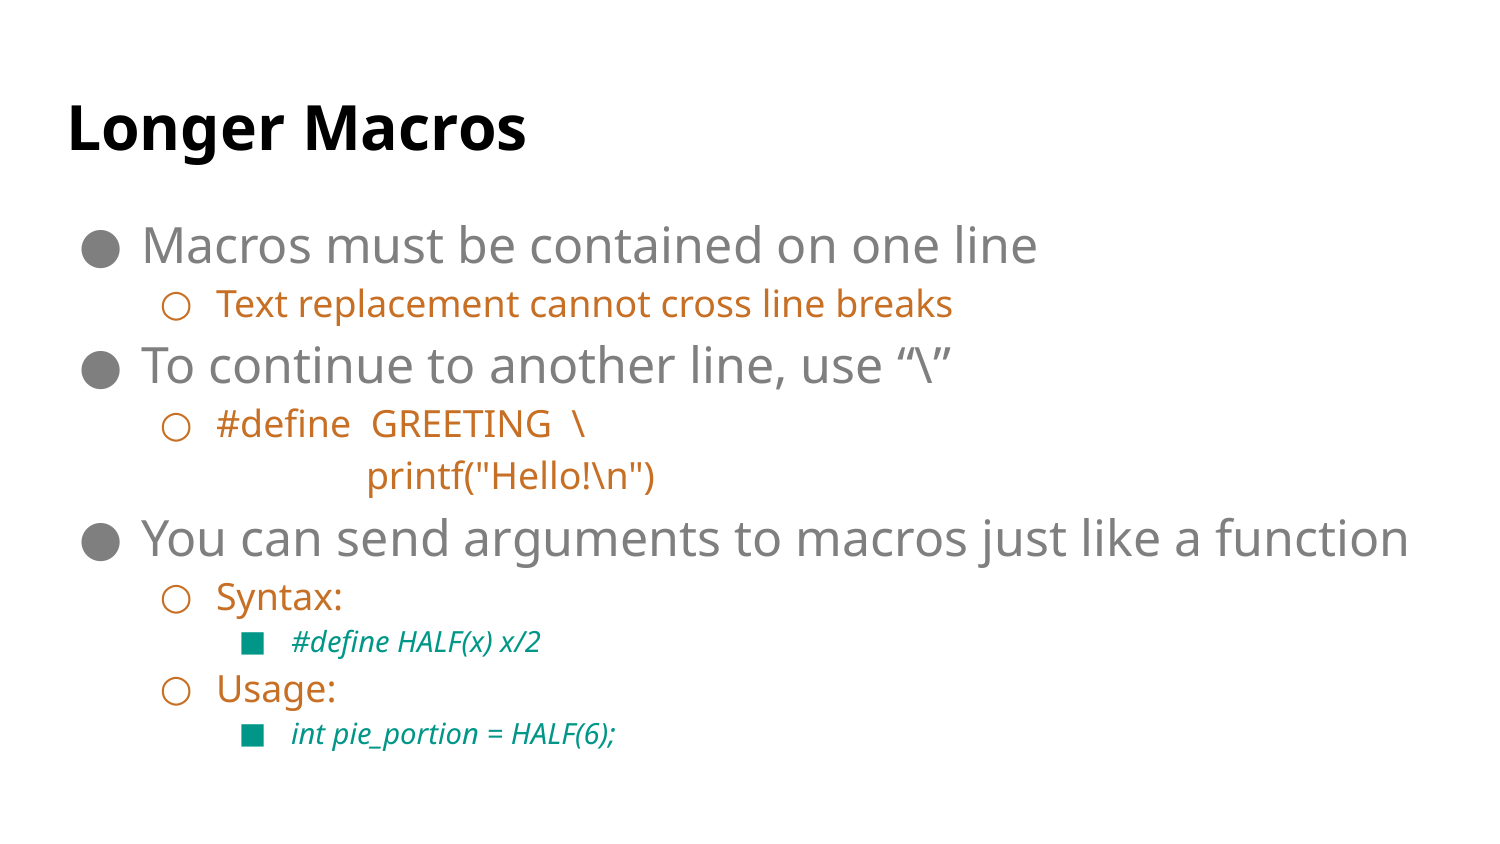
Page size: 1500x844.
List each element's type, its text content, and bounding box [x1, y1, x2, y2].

list Macros must be contained on one line Text replacement cannot cross line breaks To continue to another line, use “\” #define GREETING \ printf("Hello!\n") You can send arguments to macros just like a function Syntax: #define HALF(x) x/2 Usage: int pie_portion = HALF(6); [51, 189, 1449, 750]
title Longer Macros [51, 72, 1449, 176]
